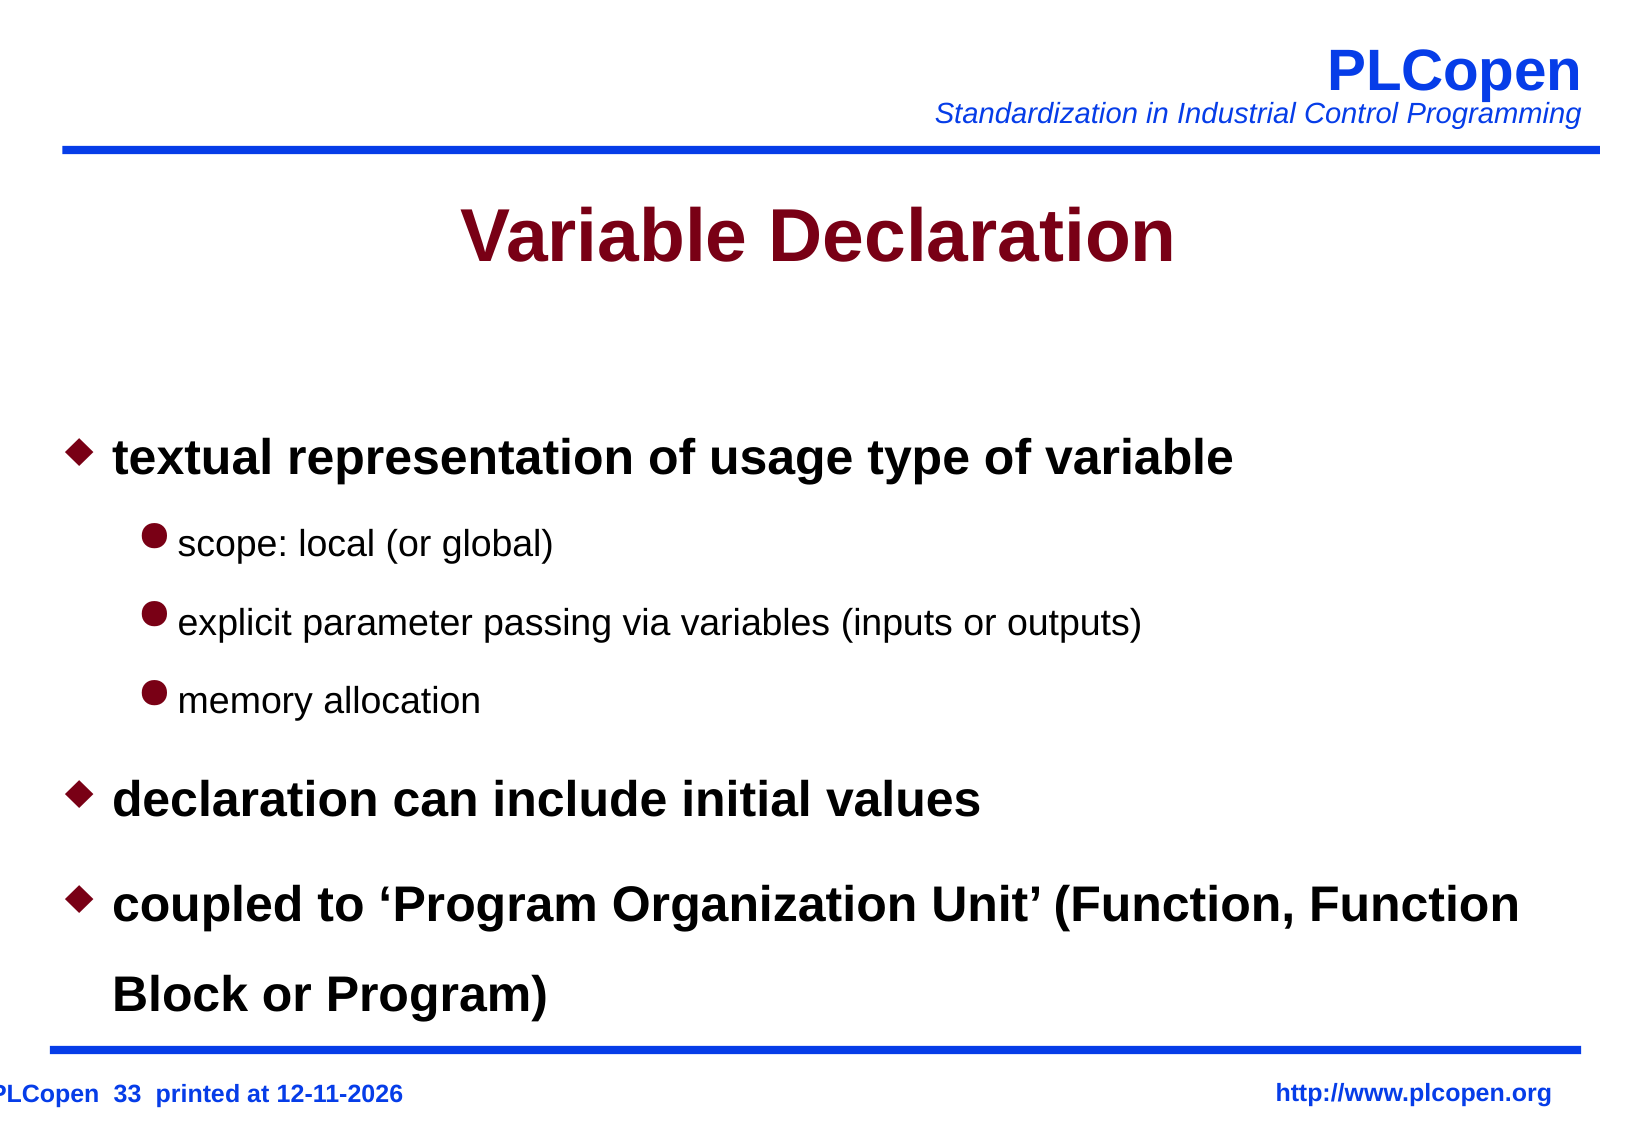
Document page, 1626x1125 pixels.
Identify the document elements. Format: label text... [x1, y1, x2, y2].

list textual representation of usage type of variable scope: local (or global) explicit parameter passing via variables (inputs or outputs) memory allocation declaration can include initial values coupled to ‘Program Organization Unit’ (Function, Function Block or Program) [50, 387, 1588, 1038]
title Variable Declaration [50, 174, 1588, 300]
